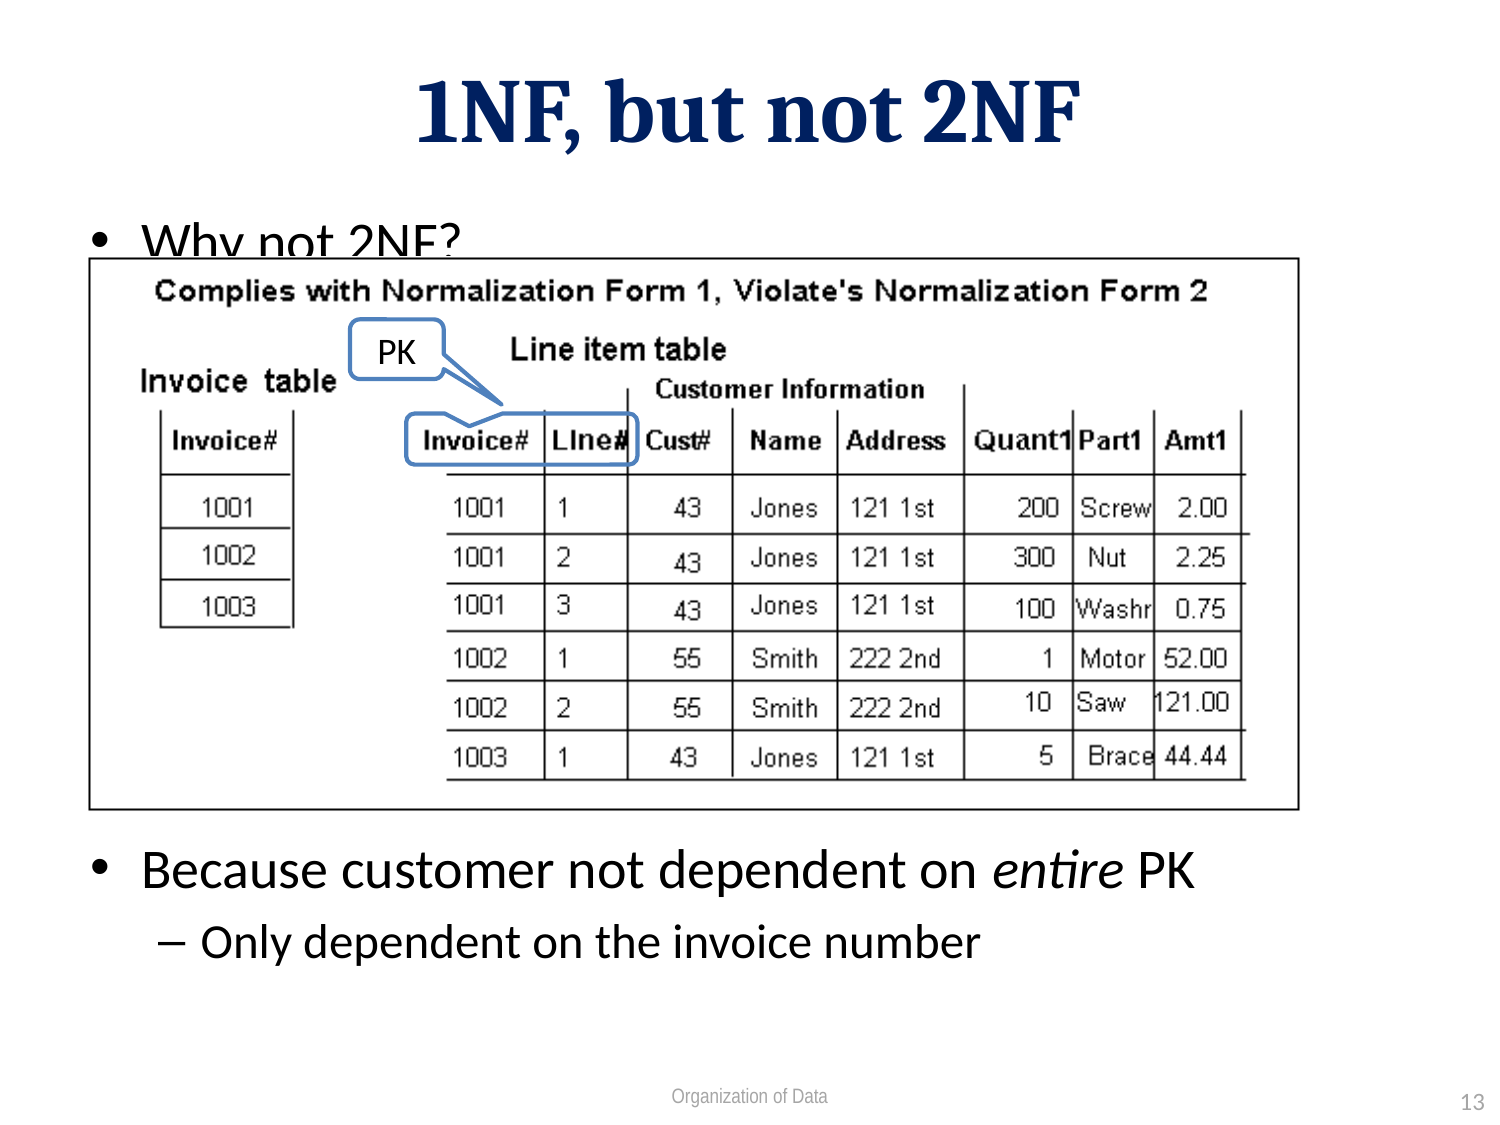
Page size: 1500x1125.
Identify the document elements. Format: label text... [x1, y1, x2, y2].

slide_number 13 [1074, 1074, 1500, 1125]
title 1NF, but not 2NF [75, 0, 1425, 198]
list Why not 2NF? Because customer not dependent on entire PK Only dependent on the invoice number [75, 198, 1425, 979]
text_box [87, 256, 1302, 813]
footer Organization of Data [425, 1074, 1074, 1121]
